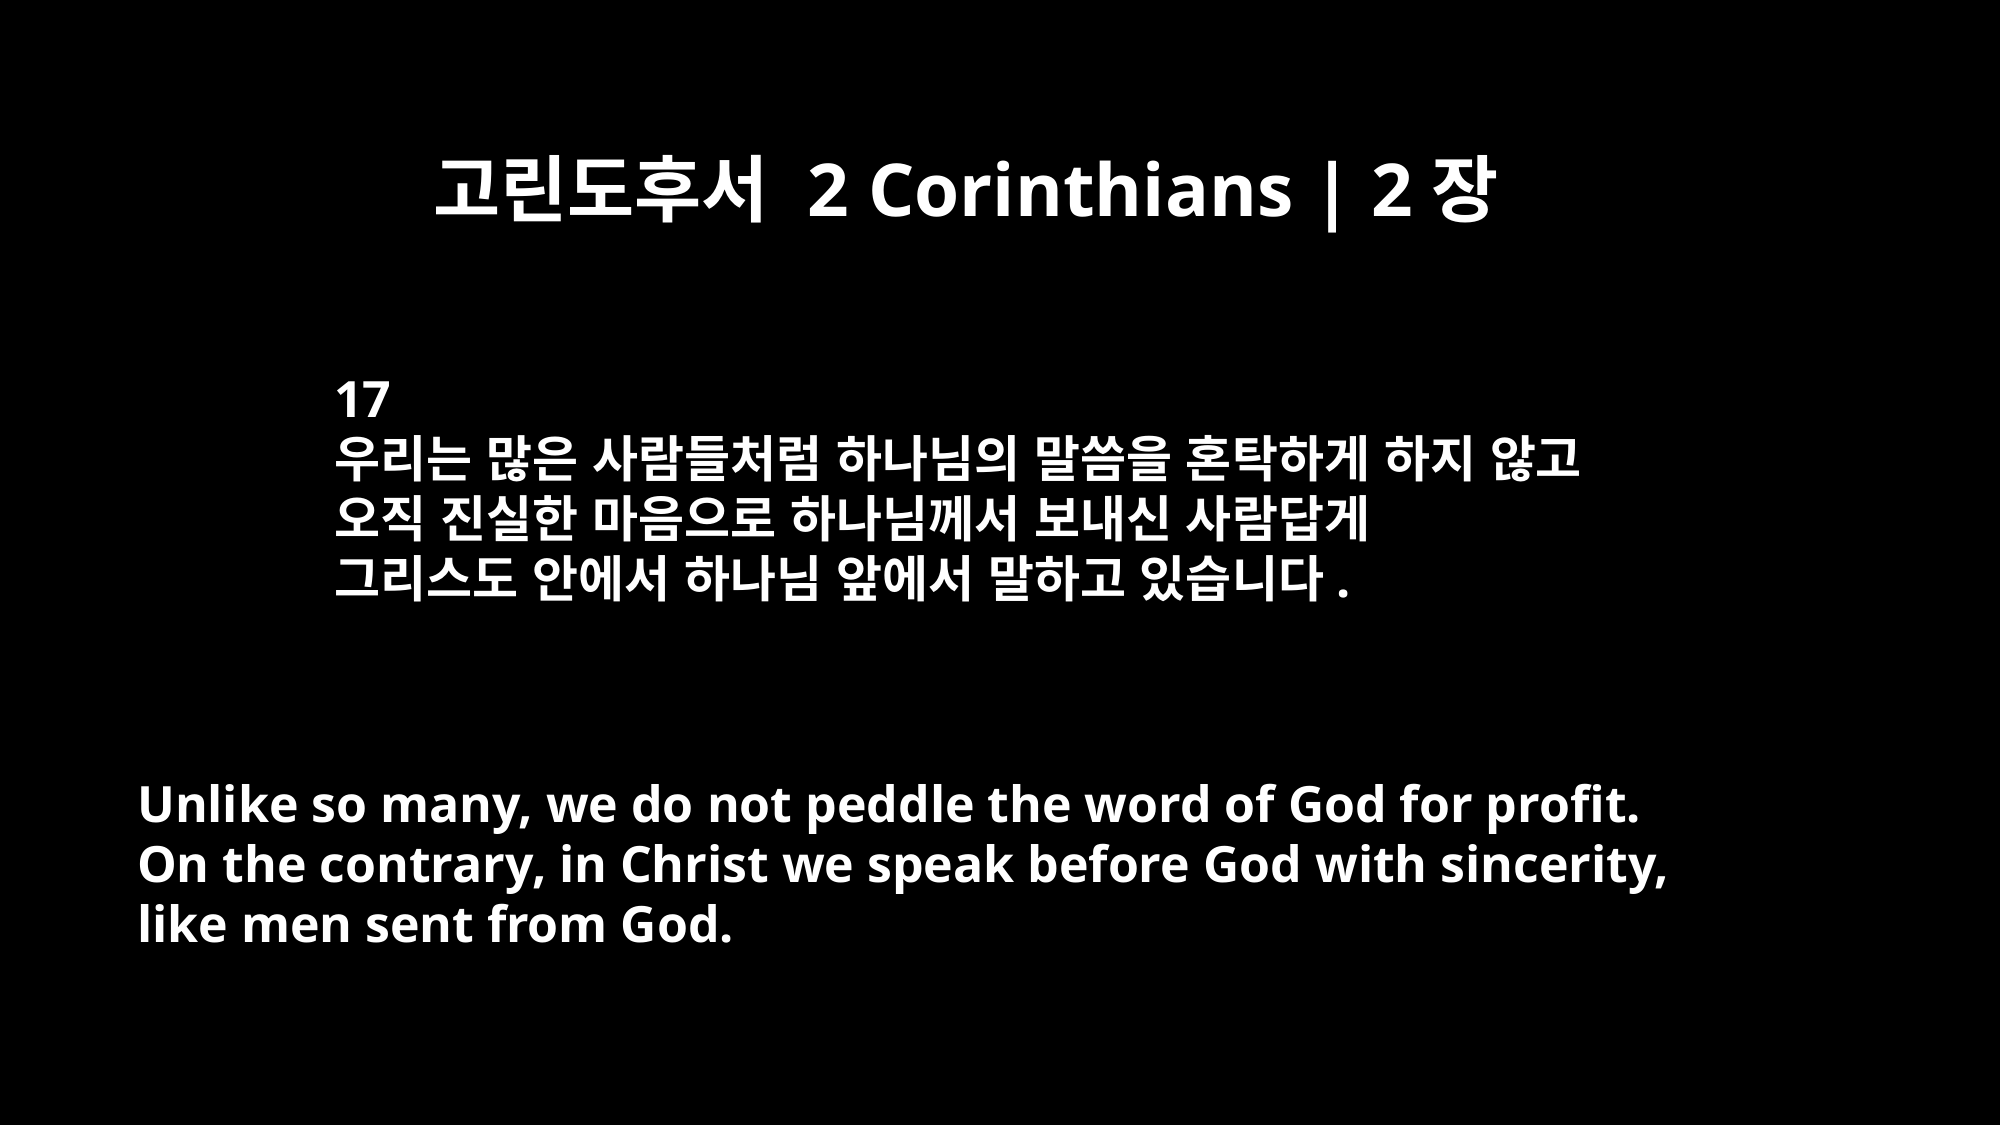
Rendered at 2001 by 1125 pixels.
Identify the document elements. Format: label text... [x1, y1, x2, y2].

text_box Unlike so many, we do not peddle the word of God for profit. On the contrary, in Christ we speak before God with sincerity, like men sent from God. [122, 764, 1685, 960]
text_box 고린도후서 2 Corinthians | 2장 [418, 136, 1514, 239]
text_box 17 우리는 많은 사람들처럼 하나님의 말씀을 혼탁하게 하지 않고 오직 진실한 마음으로 하나님께서 보내신 사람답게 그리스도 안에서 하나님 앞에서 말하고 있습니다. [319, 359, 1598, 615]
